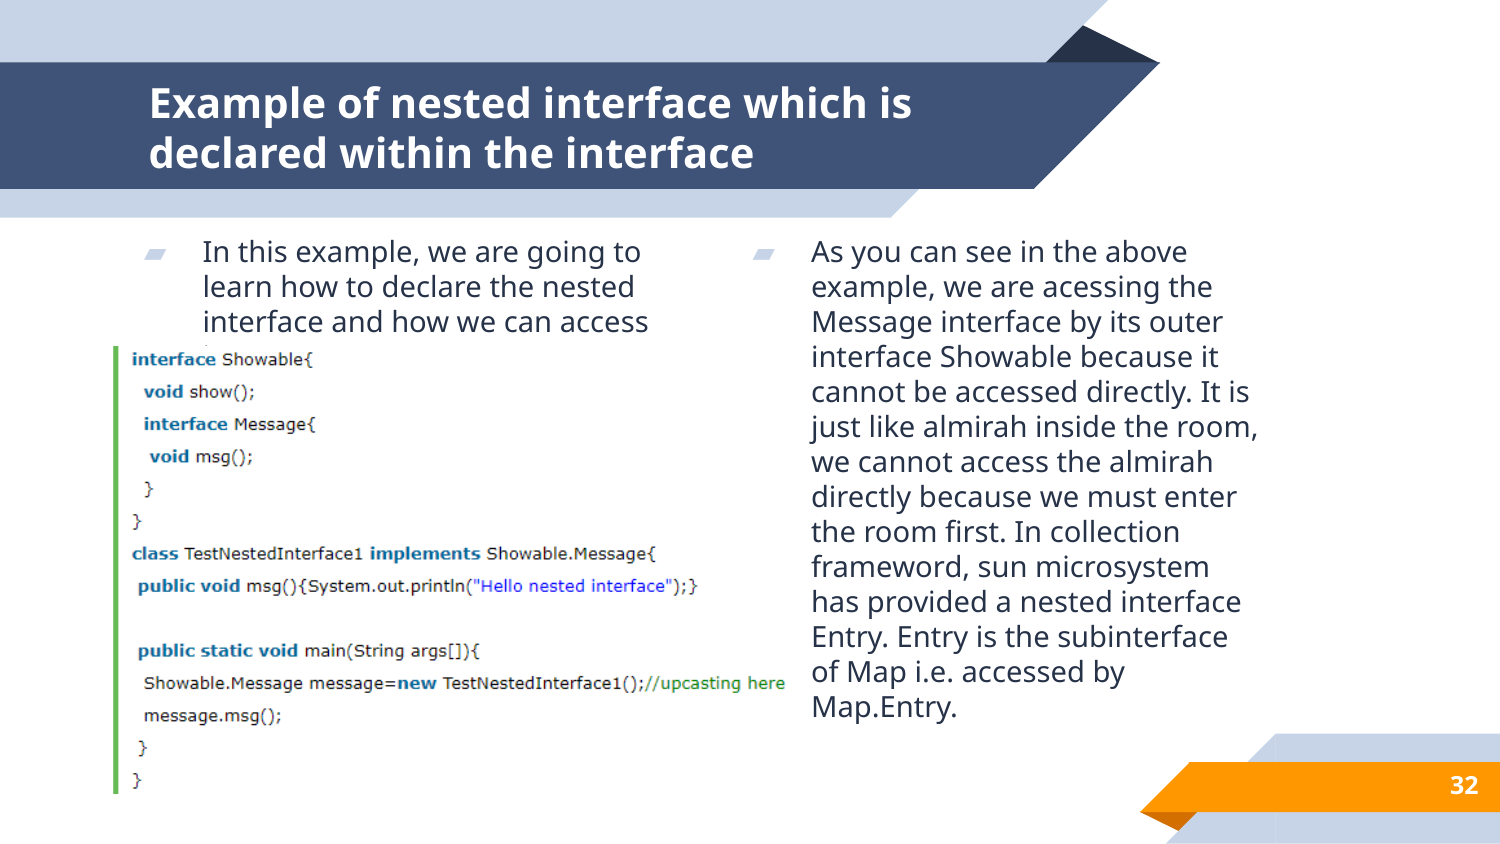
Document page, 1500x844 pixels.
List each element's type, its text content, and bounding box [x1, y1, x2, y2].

list In this example, we are going to learn how to declare the nested interface and how we can access it. [112, 218, 688, 346]
title Example of nested interface which is declared within the interface [133, 64, 997, 190]
list As you can see in the above example, we are acessing the Message interface by its outer interface Showable because it cannot be accessed directly. It is just like almirah inside the room, we cannot access the almirah directly because we must enter the room first. In collection frameword, sun microsystem has provided a nested interface Entry. Entry is the subinterface of Map i.e. accessed by Map.Entry. [721, 218, 1276, 666]
picture [112, 346, 791, 794]
slide_number 32 [1249, 760, 1494, 813]
